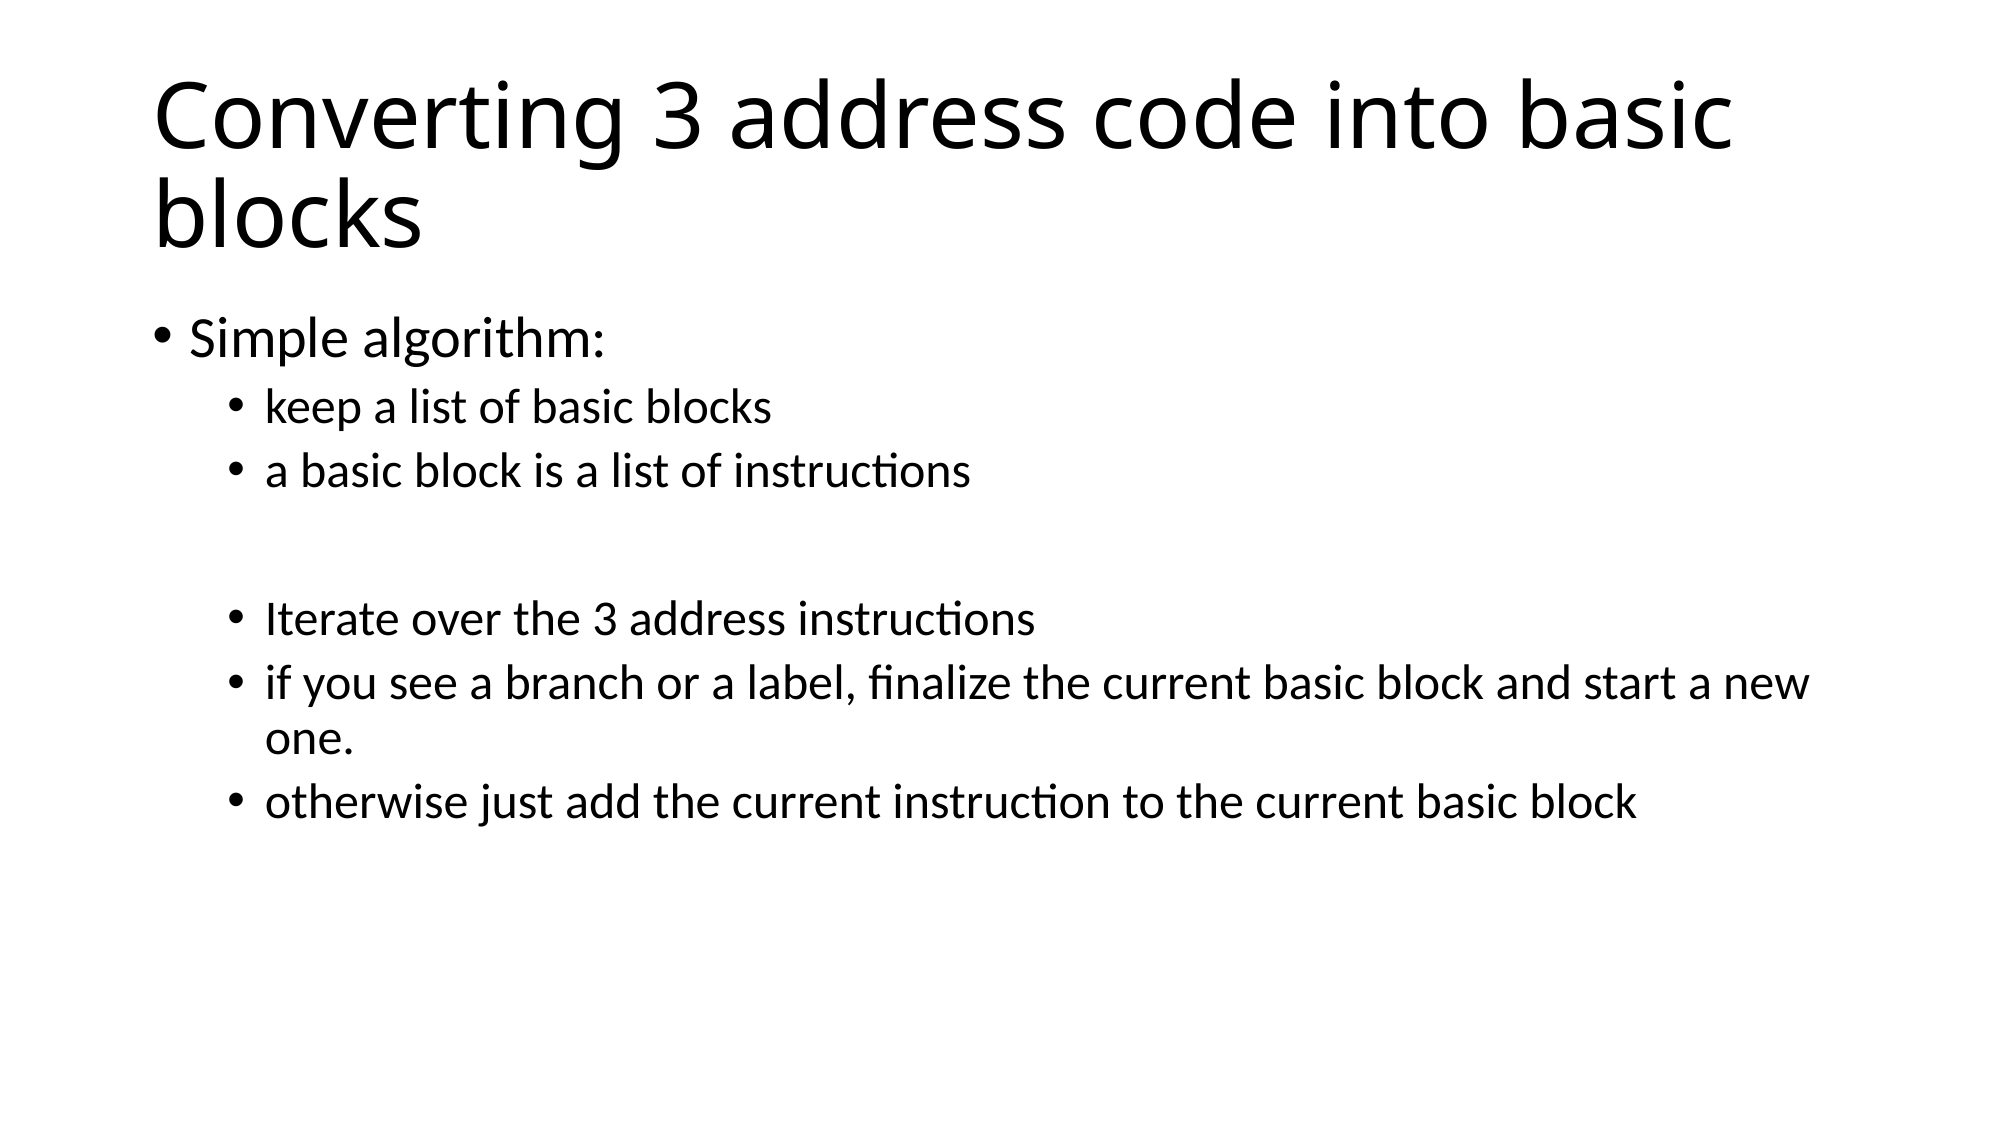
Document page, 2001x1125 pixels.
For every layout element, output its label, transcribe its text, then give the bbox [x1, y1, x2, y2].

title Converting 3 address code into basic blocks [137, 59, 1863, 278]
list Simple algorithm: keep a list of basic blocks a basic block is a list of instructions Iterate over the 3 address instructions if you see a branch or a label, finalize the current basic block and start a new one. otherwise just add the current instruction to the current basic block [137, 299, 1863, 1014]
